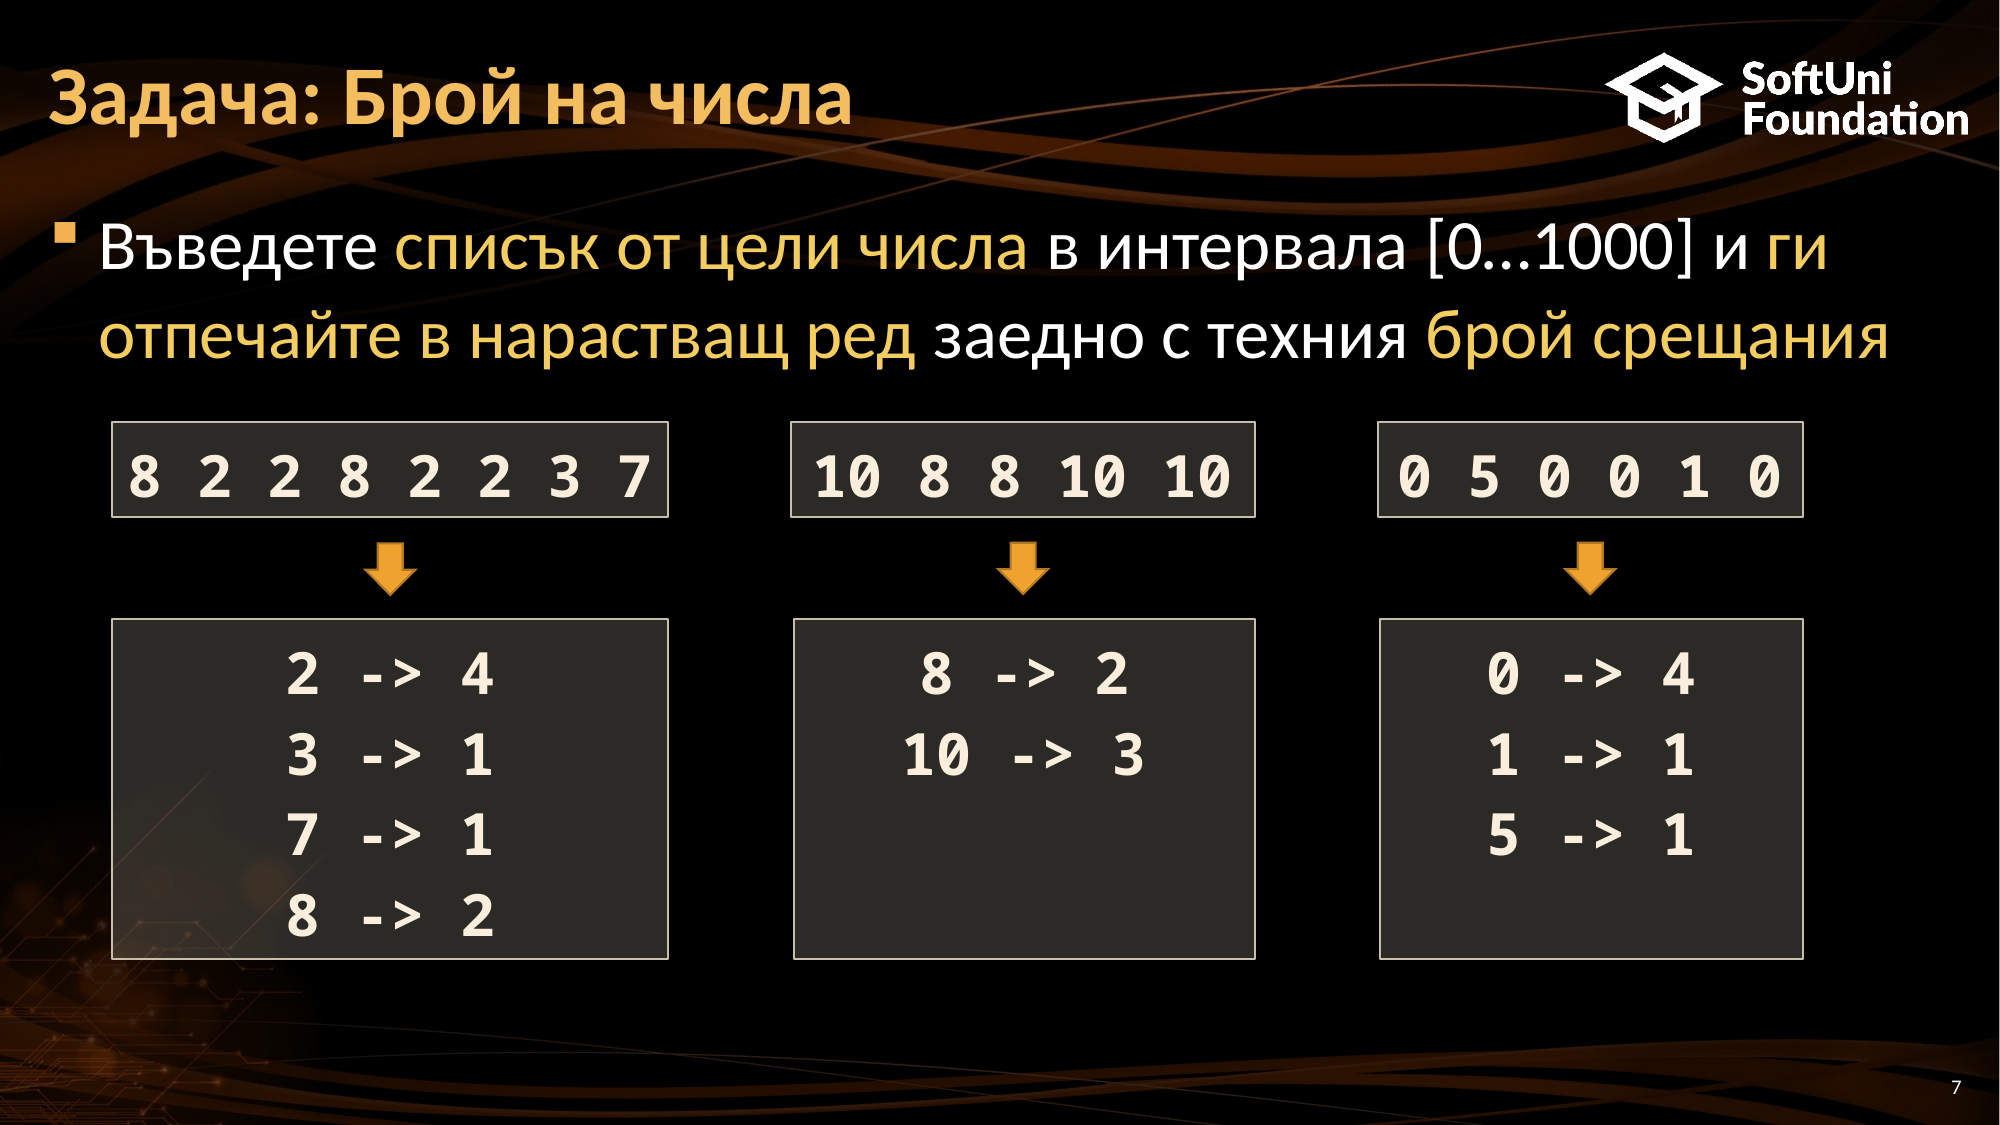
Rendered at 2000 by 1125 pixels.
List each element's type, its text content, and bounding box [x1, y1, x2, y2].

text_box 10 8 8 10 10 [791, 421, 1255, 517]
text_box [362, 542, 418, 597]
text_box 0 -> 4 1 -> 1 5 -> 1 [1380, 618, 1803, 959]
text_box 8 -> 2 10 -> 3 [793, 618, 1255, 959]
title Задача: Брой на числа [30, 6, 1602, 189]
text_box [1562, 541, 1618, 596]
text_box 0 5 0 0 1 0 [1377, 421, 1803, 517]
text_box 2 -> 4 3 -> 1 7 -> 1 8 -> 2 [112, 618, 669, 959]
picture [0, 0, 2000, 1125]
text_box [995, 541, 1051, 596]
list Въведете списък от цели числа в интервала [0…1000] и ги отпечайте в нарастващ ред заедно с техния брой срещания [31, 188, 1968, 1103]
text_box 8 2 2 8 2 2 3 7 [112, 421, 669, 517]
